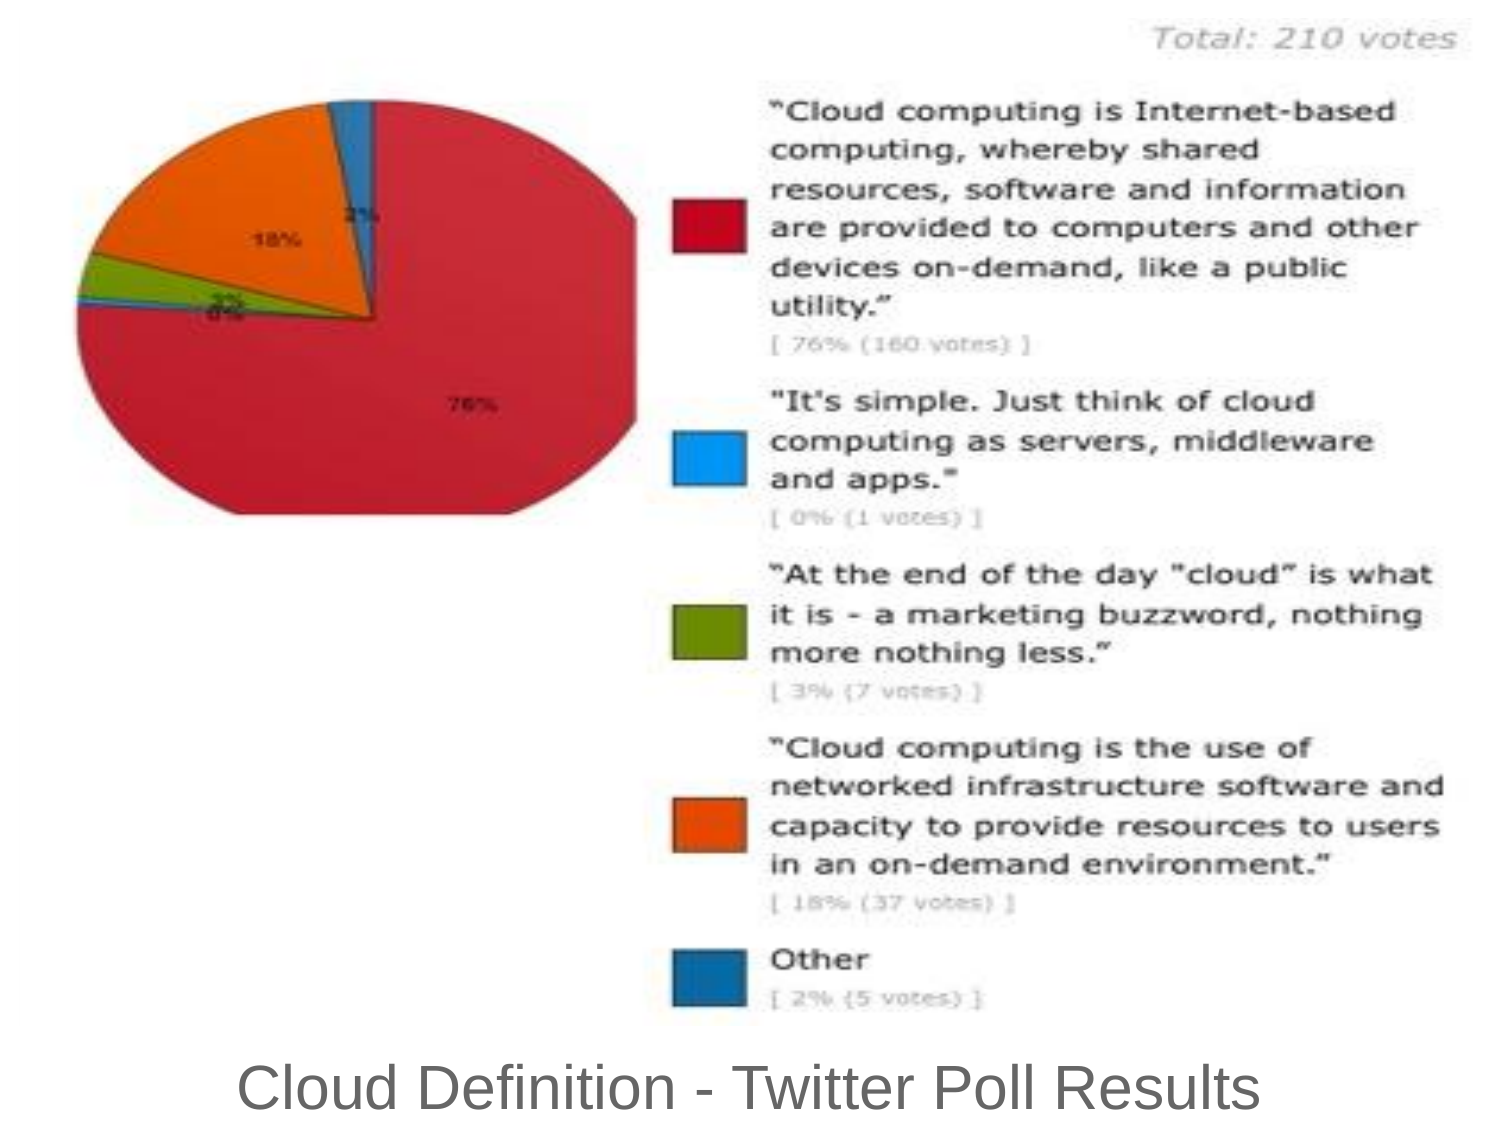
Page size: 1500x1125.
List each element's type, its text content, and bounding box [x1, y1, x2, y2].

picture [18, 17, 1476, 1026]
subtitle Cloud Definition - Twitter Poll Results [112, 1034, 1388, 1125]
